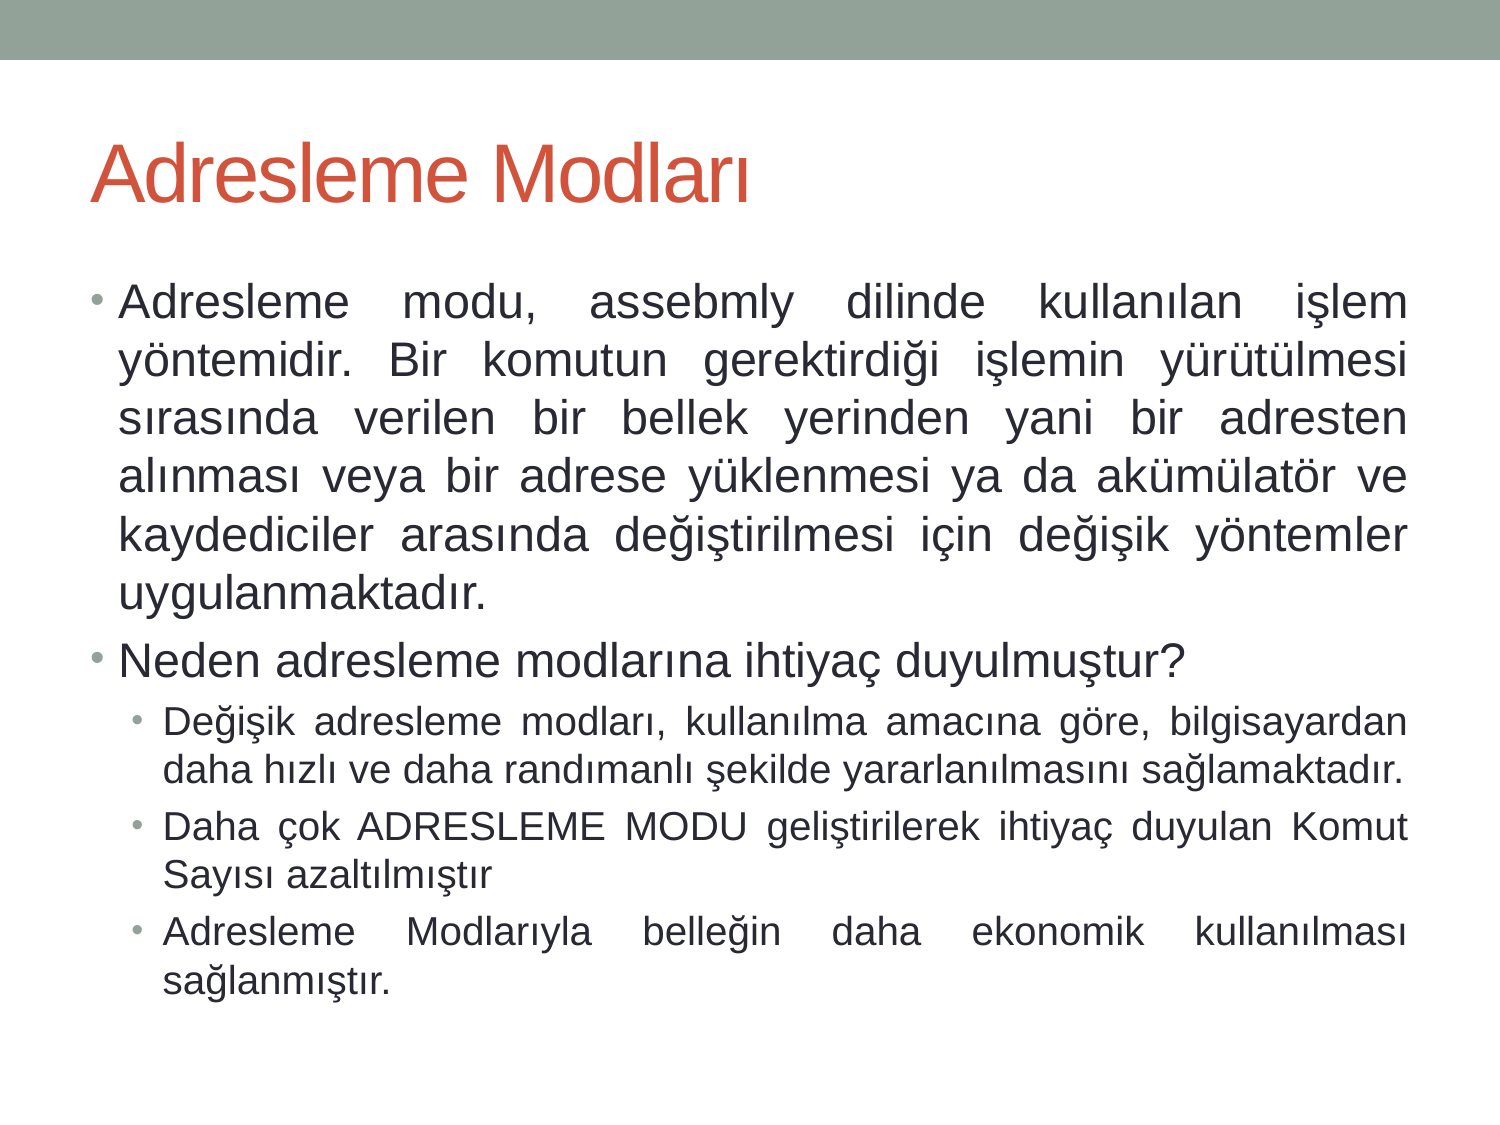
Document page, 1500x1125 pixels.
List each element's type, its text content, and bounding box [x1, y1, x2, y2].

list Adresleme modu, assebmly dilinde kullanılan işlem yöntemidir. Bir komutun gerektirdiği işlemin yürütülmesi sırasında verilen bir bellek yerinden yani bir adresten alınması veya bir adrese yüklenmesi ya da akümülatör ve kaydediciler arasında değiştirilmesi için değişik yöntemler uygulanmaktadır. Neden adresleme modlarına ihtiyaç duyulmuştur? Değişik adresleme modları, kullanılma amacına göre, bilgisayardan daha hızlı ve daha randımanlı şekilde yararlanılmasını sağlamaktadır. Daha çok ADRESLEME MODU geliştirilerek ihtiyaç duyulan Komut Sayısı azaltılmıştır Adresleme Modlarıyla belleğin daha ekonomik kullanılması sağlanmıştır. [75, 262, 1425, 1063]
title Adresleme Modları [75, 87, 1425, 250]
